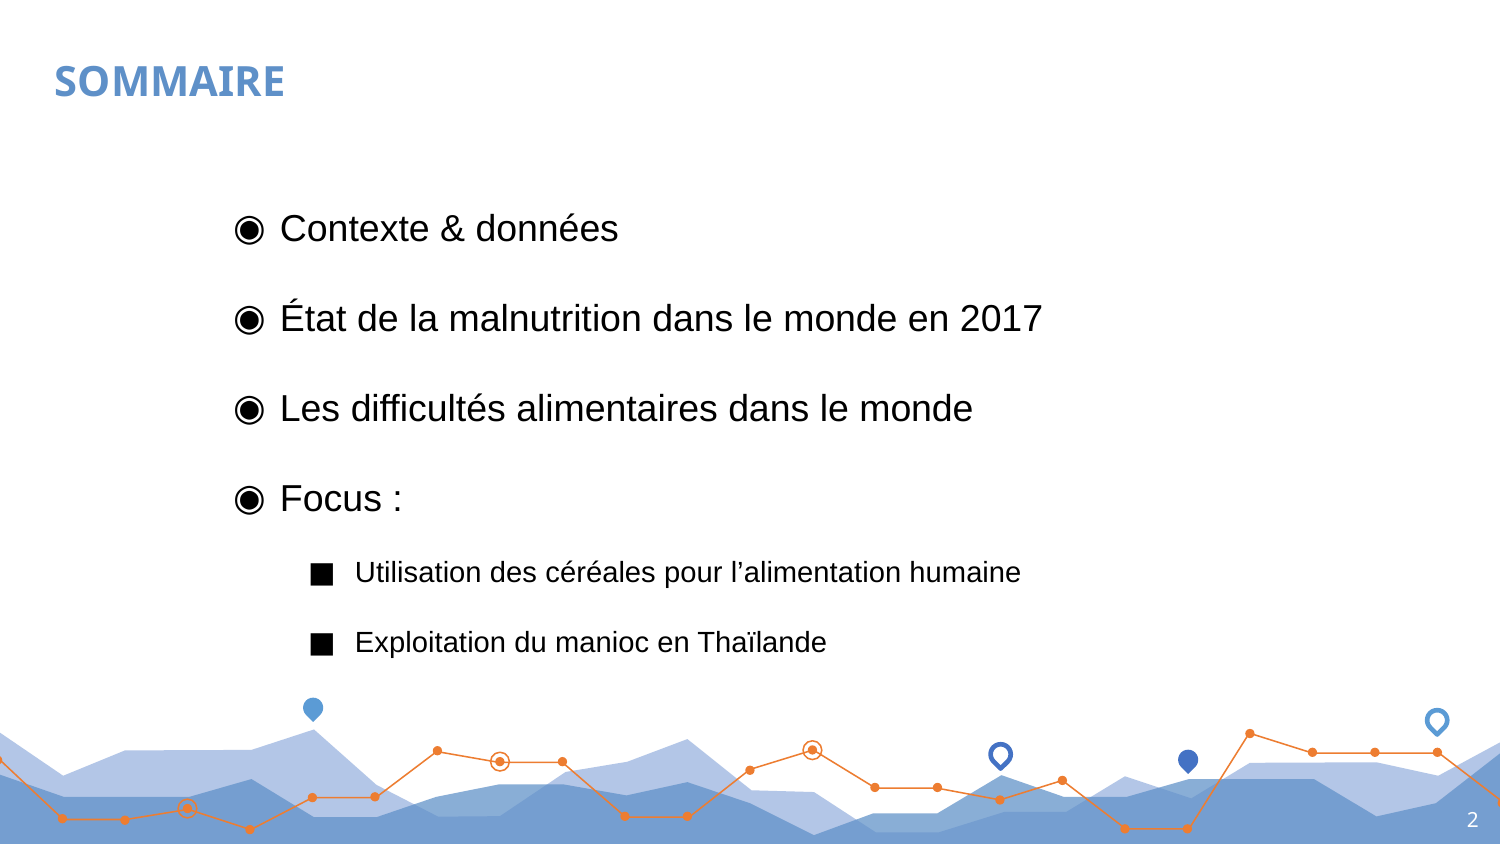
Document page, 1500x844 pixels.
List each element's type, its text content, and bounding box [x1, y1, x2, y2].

slide_number ‹#› [1403, 791, 1494, 844]
list Contexte & données État de la malnutrition dans le monde en 2017 Les difficultés alimentaires dans le monde Focus : Utilisation des céréales pour l’alimentation humaine Exploitation du manioc en Thaïlande [143, 143, 1221, 630]
title SOMMAIRE [40, 38, 1188, 121]
